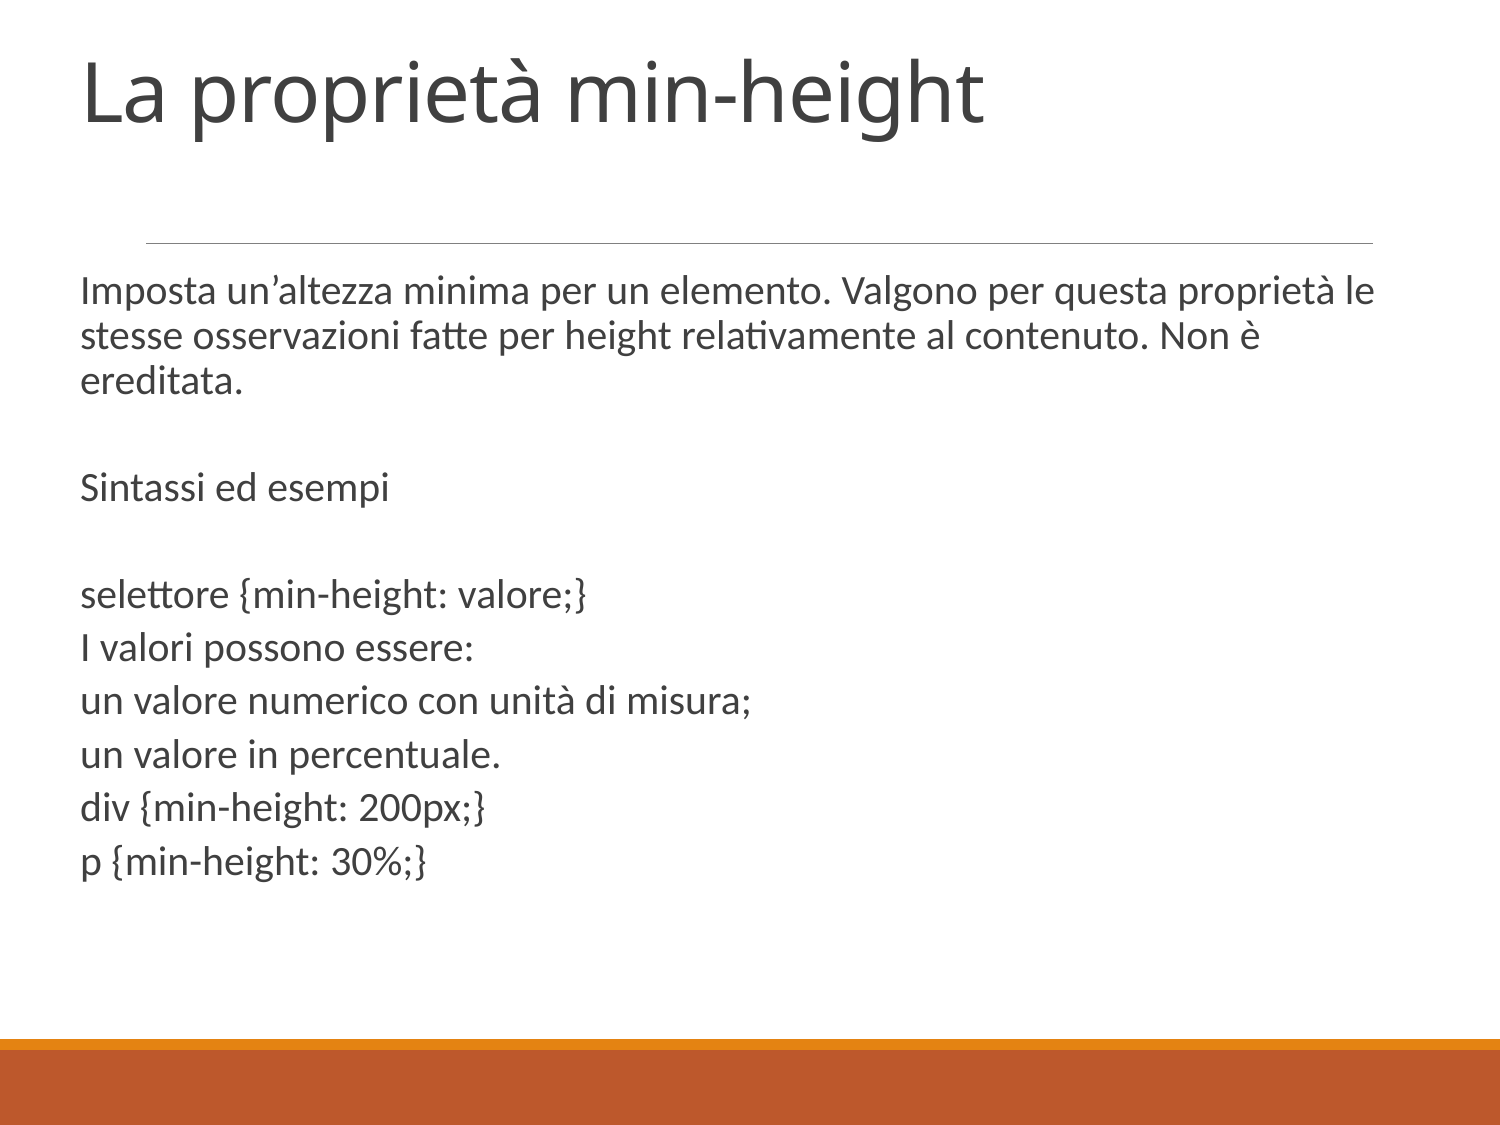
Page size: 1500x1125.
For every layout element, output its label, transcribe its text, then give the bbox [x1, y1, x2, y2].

list Imposta un’altezza minima per un elemento. Valgono per questa proprietà le stesse osservazioni fatte per height relativamente al contenuto. Non è ereditata. Sintassi ed esempi selettore {min-height: valore;} I valori possono essere: un valore numerico con unità di misura; un valore in percentuale. div {min-height: 200px;} p {min-height: 30%;} [64, 260, 1424, 1000]
title La proprietà min-height [64, 47, 1424, 244]
